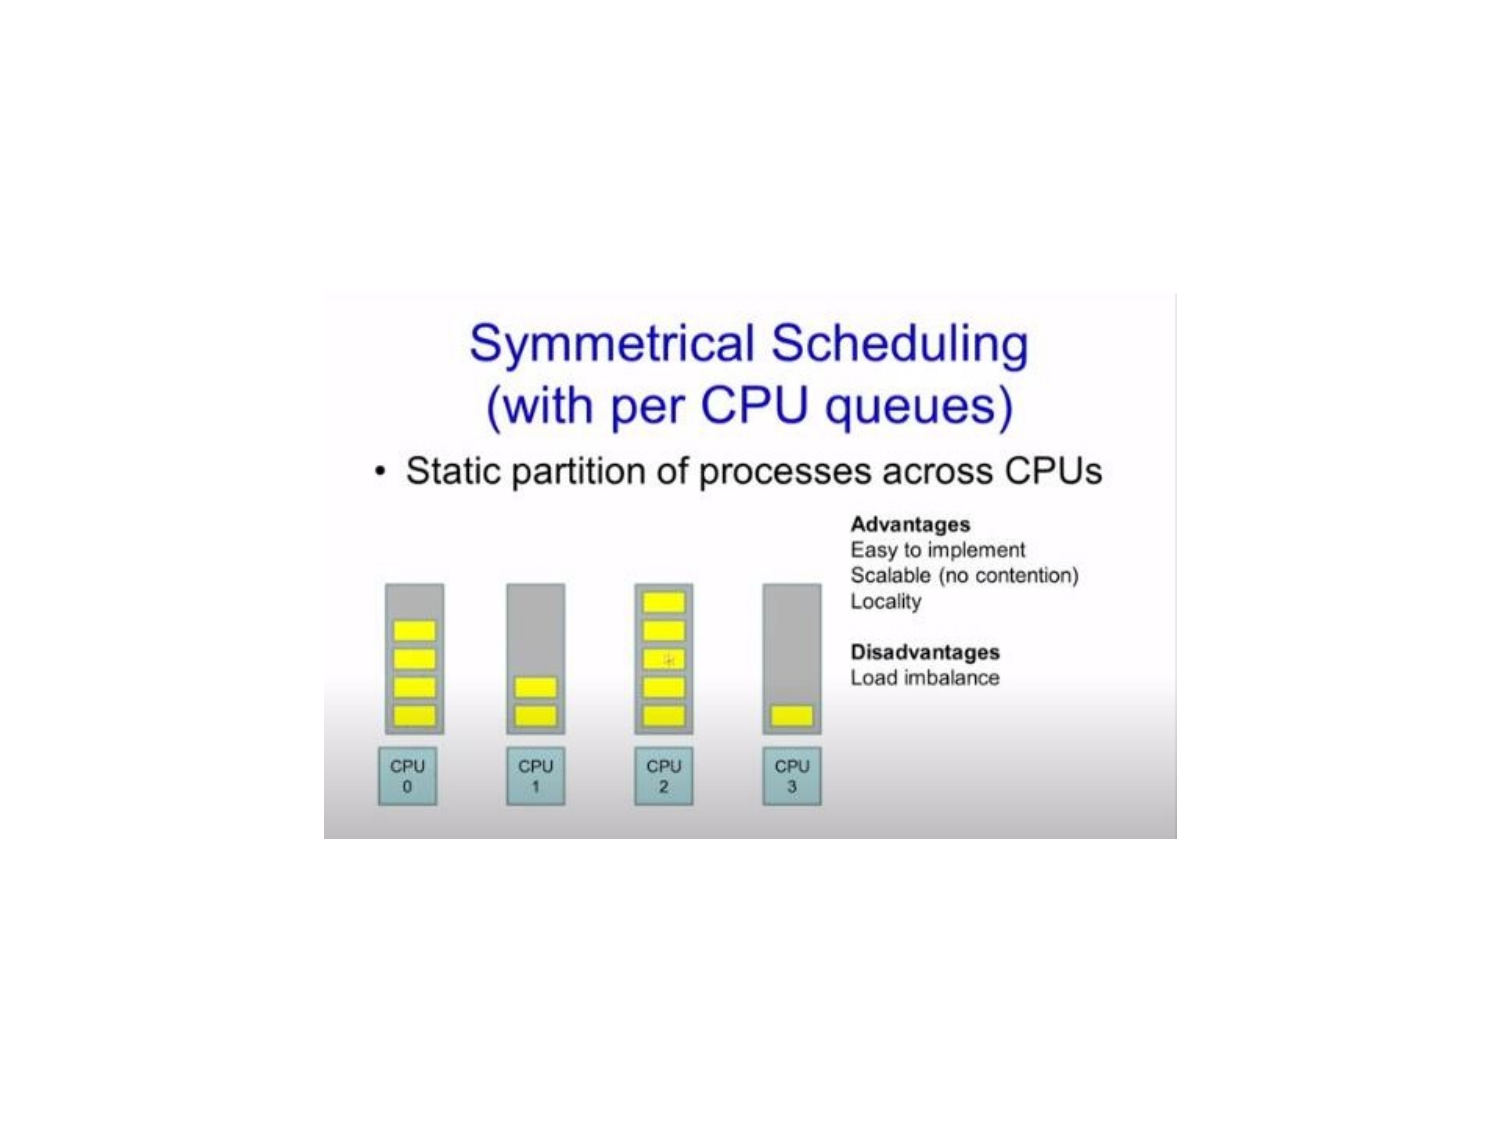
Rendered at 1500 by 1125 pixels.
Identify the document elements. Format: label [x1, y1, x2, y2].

picture [324, 288, 1177, 840]
